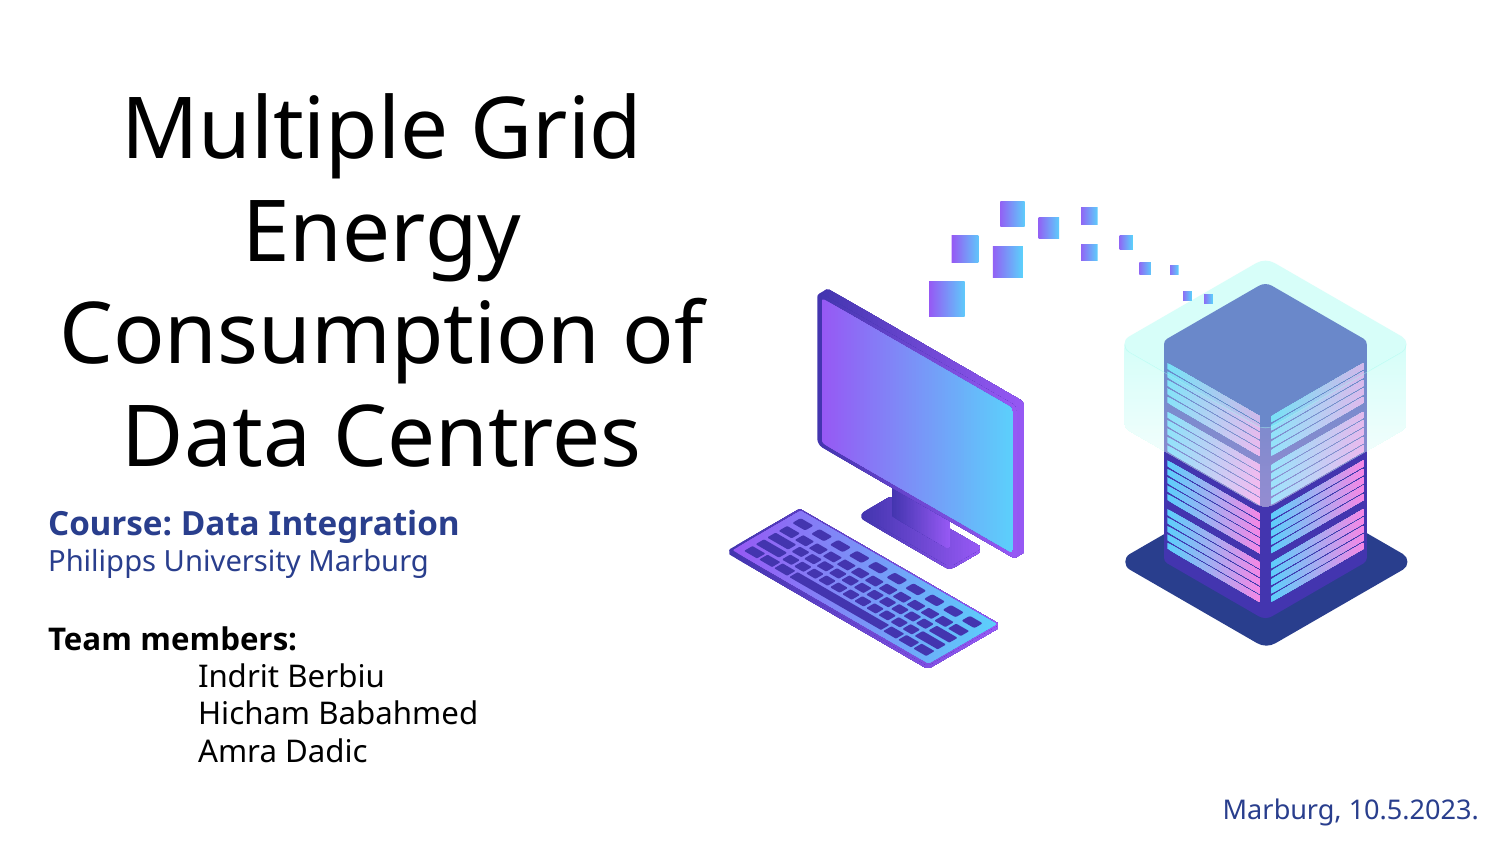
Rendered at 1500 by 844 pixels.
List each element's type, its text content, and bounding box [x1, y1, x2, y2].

text_box [1168, 516, 1261, 569]
subtitle Course: Data Integration Philipps University Marburg [33, 487, 723, 594]
text_box [1119, 235, 1133, 250]
text_box [1224, 516, 1261, 537]
text_box [1238, 516, 1261, 529]
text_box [1122, 260, 1409, 507]
text_box [1270, 516, 1322, 546]
text_box [1038, 217, 1060, 239]
text_box [1270, 516, 1336, 554]
text_box [1081, 244, 1098, 261]
text_box [951, 235, 979, 263]
text_box [1081, 207, 1098, 225]
text_box [1167, 534, 1261, 595]
text_box [1125, 533, 1408, 646]
text_box [1209, 516, 1261, 546]
text_box [1270, 516, 1362, 569]
text_box [992, 246, 1023, 278]
text_box [1270, 525, 1364, 586]
text_box [1270, 516, 1307, 537]
text_box [929, 281, 965, 287]
subtitle Marburg, 10.5.2023. [796, 777, 1494, 844]
subtitle Team members: Indrit Berbiu Hicham Babahmed Amra Dadic [33, 603, 731, 832]
title Multiple Grid Energy Consumption of Data Centres [33, 36, 731, 487]
text_box [1000, 201, 1025, 227]
text_box [1164, 516, 1367, 619]
text_box [1270, 542, 1364, 603]
text_box [1270, 534, 1364, 595]
text_box [1167, 517, 1261, 578]
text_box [728, 288, 1025, 669]
text_box [1167, 525, 1261, 586]
text_box [1270, 517, 1364, 578]
text_box [1195, 516, 1261, 554]
text_box [1167, 542, 1261, 603]
text_box [1270, 516, 1293, 529]
